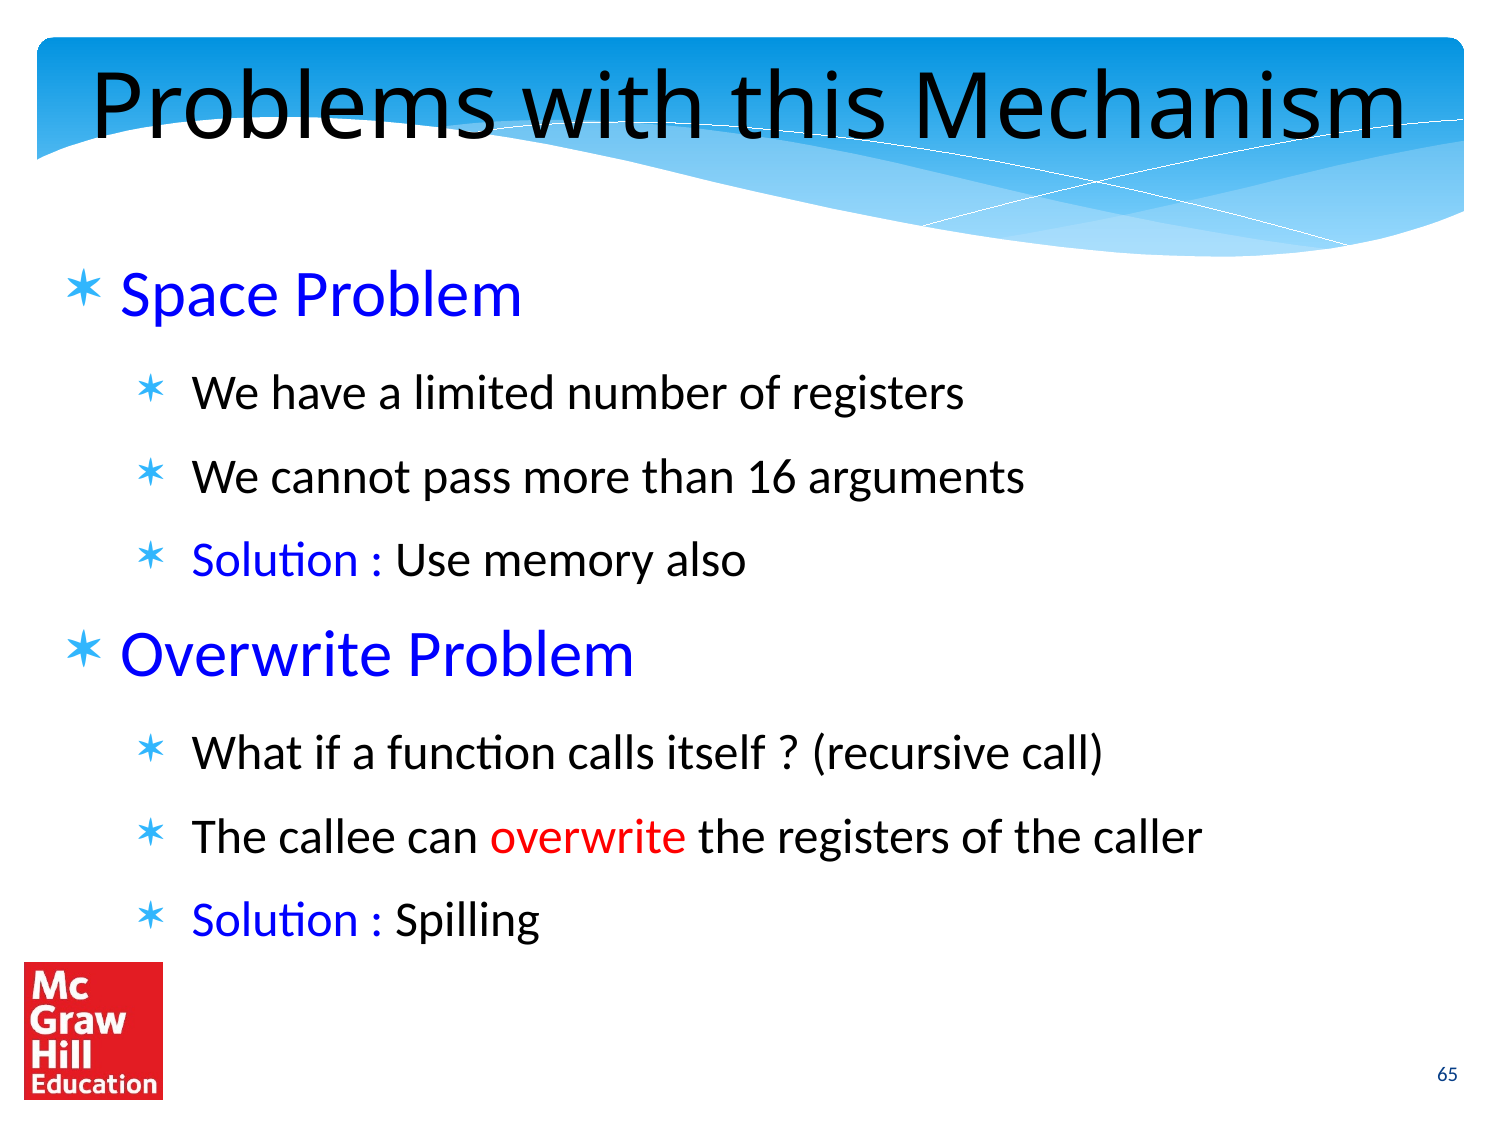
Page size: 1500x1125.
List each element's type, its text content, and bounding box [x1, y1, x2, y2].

list Space Problem We have a limited number of registers We cannot pass more than 16 arguments Solution : Use memory also Overwrite Problem What if a function calls itself ? (recursive call) The callee can overwrite the registers of the caller Solution : Spilling [50, 249, 1450, 1013]
slide_number 65 [1401, 1042, 1494, 1103]
title Problems with this Mechanism [37, 24, 1463, 179]
picture [24, 962, 163, 1101]
